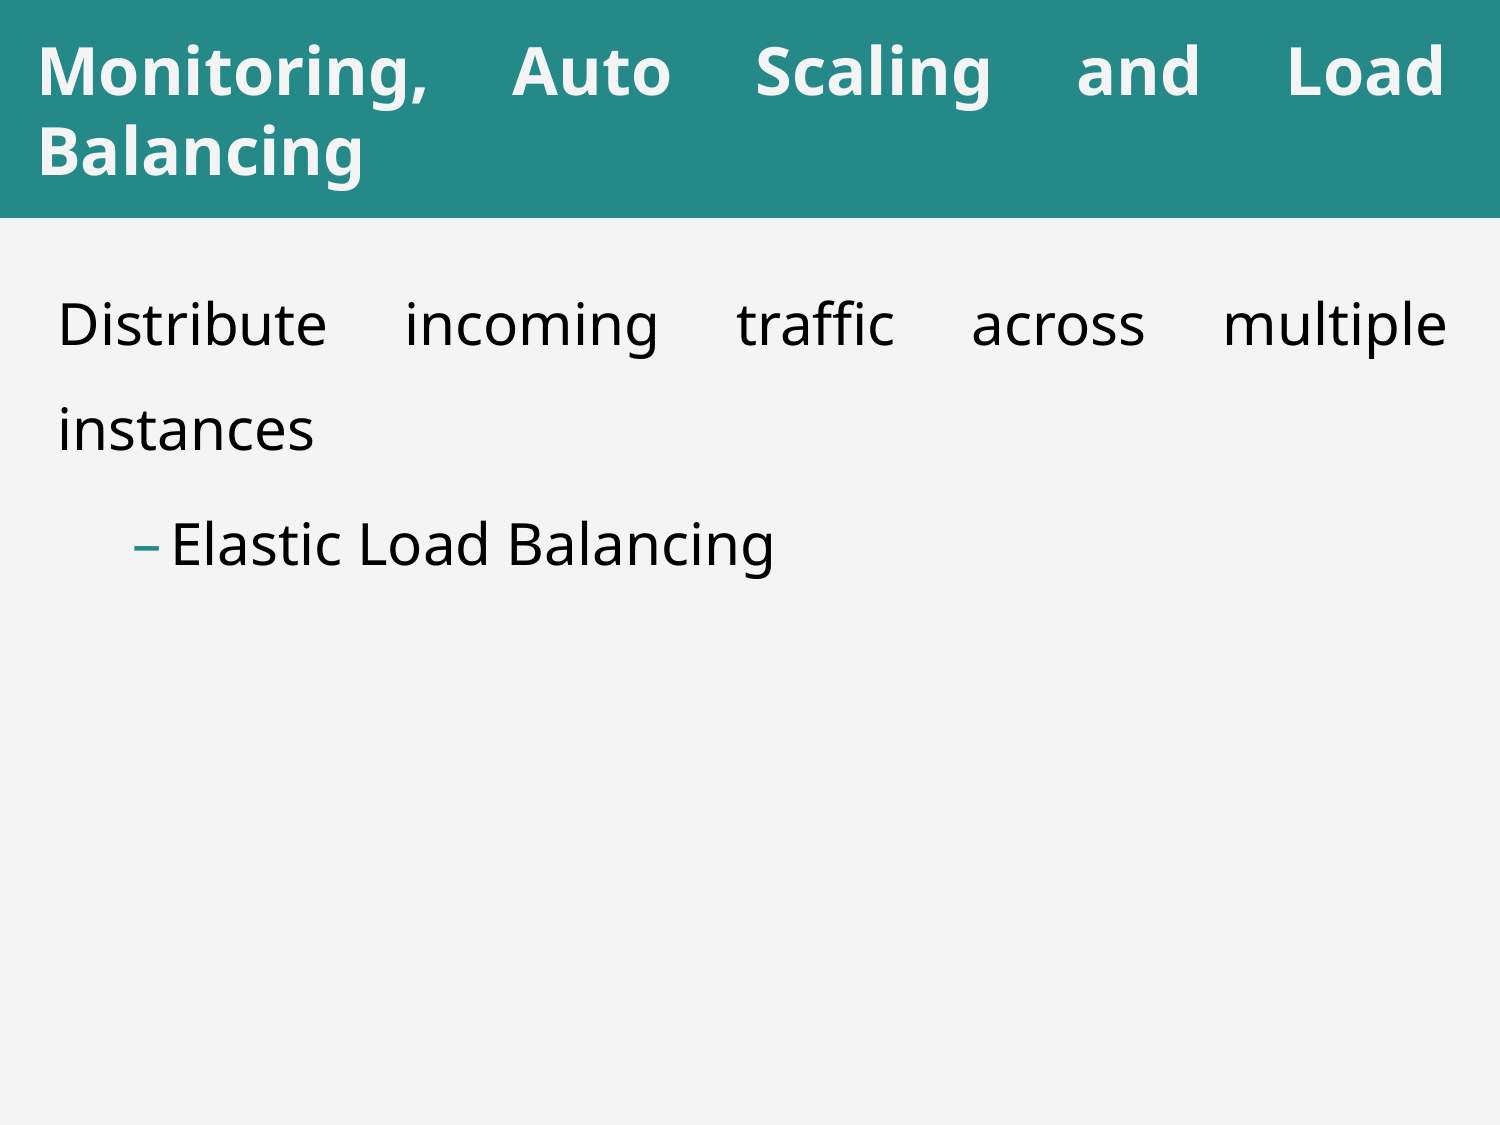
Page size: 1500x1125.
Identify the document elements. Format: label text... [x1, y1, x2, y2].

list Distribute incoming traffic across multiple instances Elastic Load Balancing [42, 244, 1464, 1091]
title Monitoring, Auto Scaling and Load Balancing [21, 0, 1464, 218]
